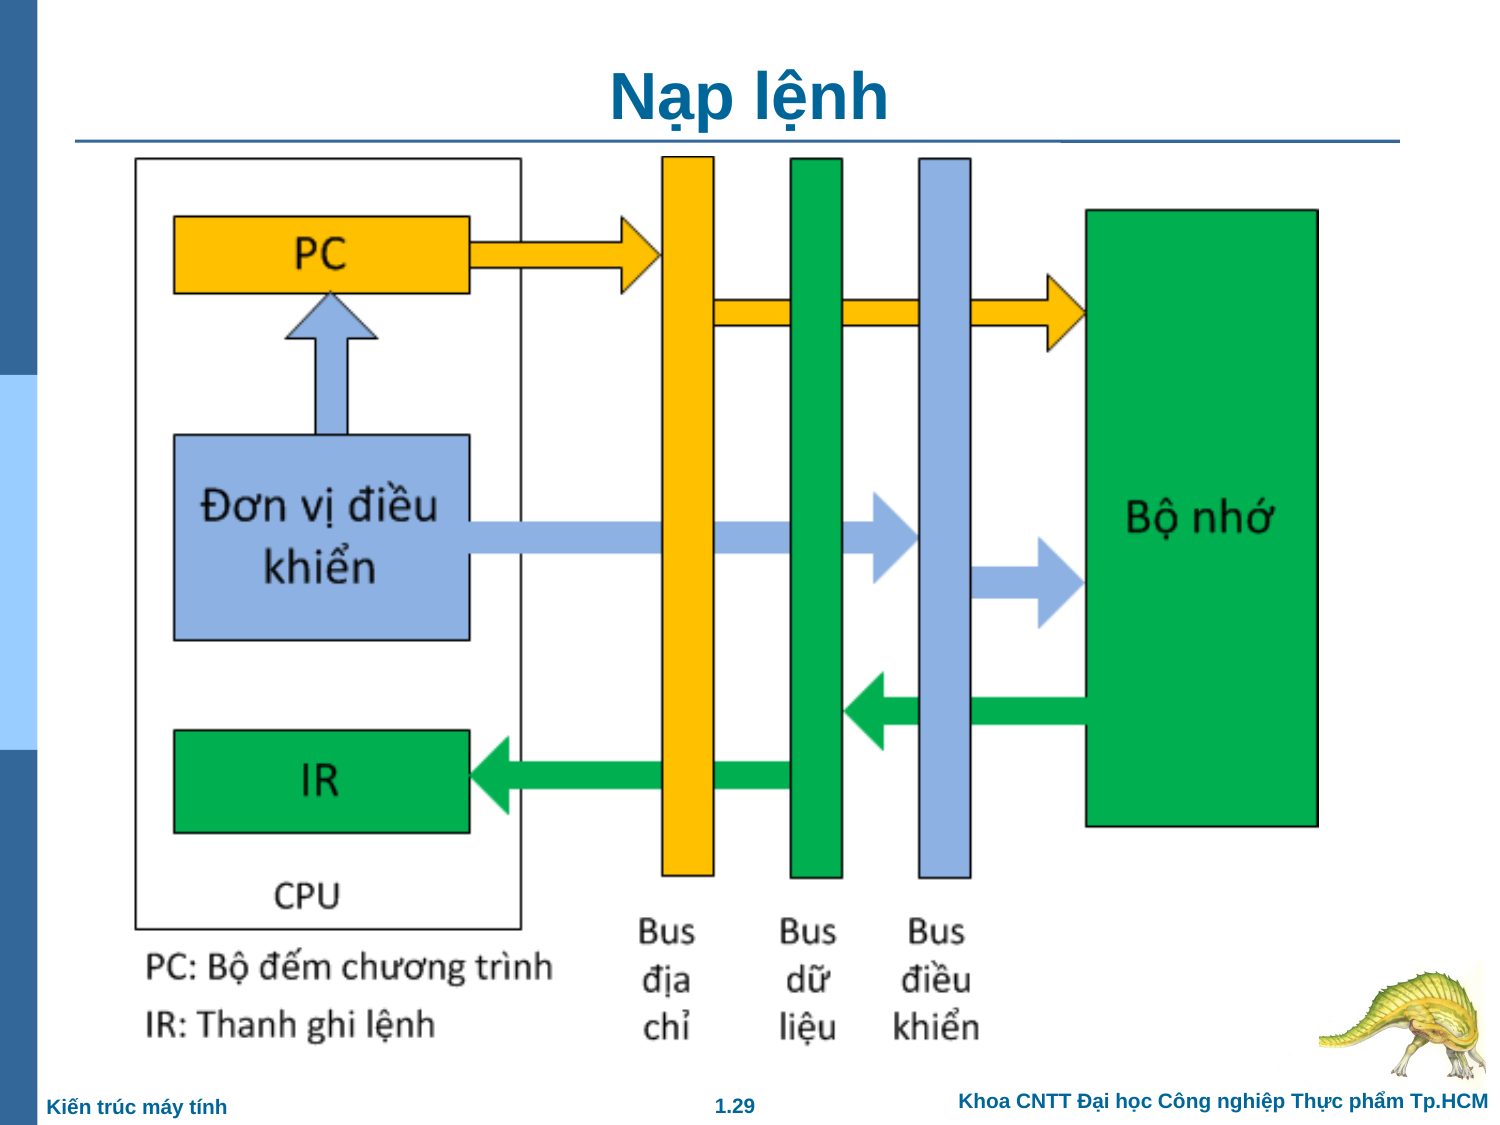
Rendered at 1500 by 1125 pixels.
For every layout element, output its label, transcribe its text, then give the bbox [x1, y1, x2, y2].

title Nạp lệnh [75, 45, 1425, 141]
picture [133, 156, 1486, 1090]
